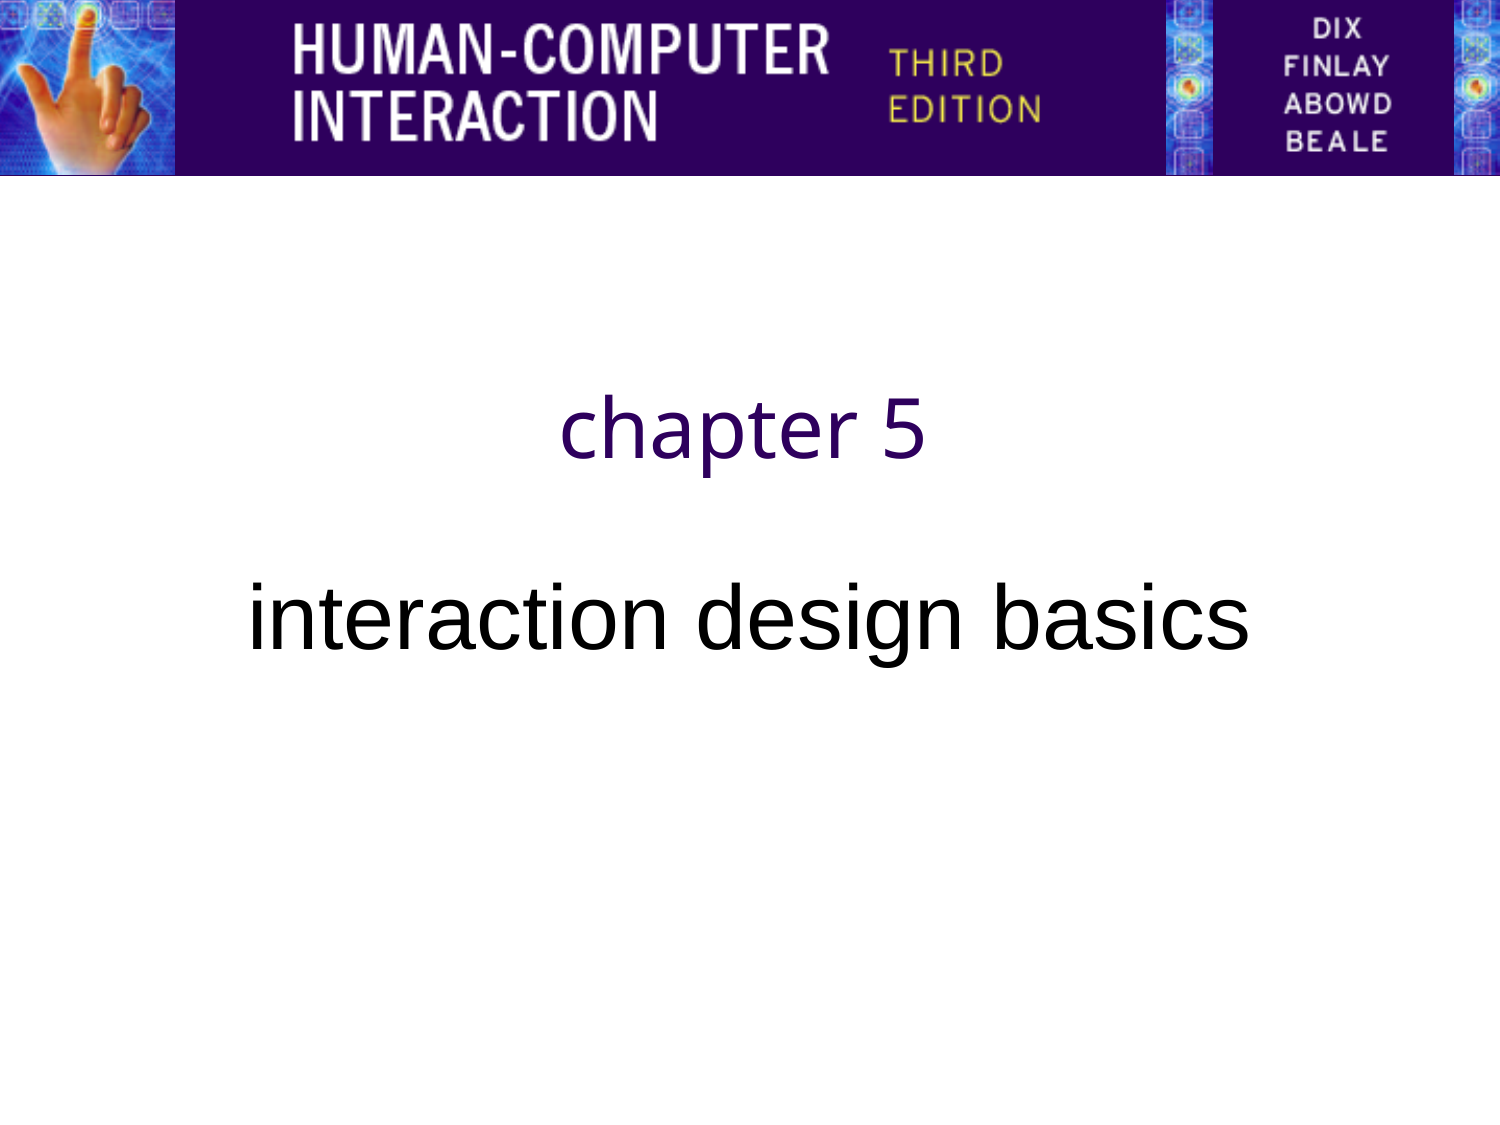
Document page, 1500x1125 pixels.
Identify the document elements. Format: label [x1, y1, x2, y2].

text_box [0, 0, 1500, 1125]
